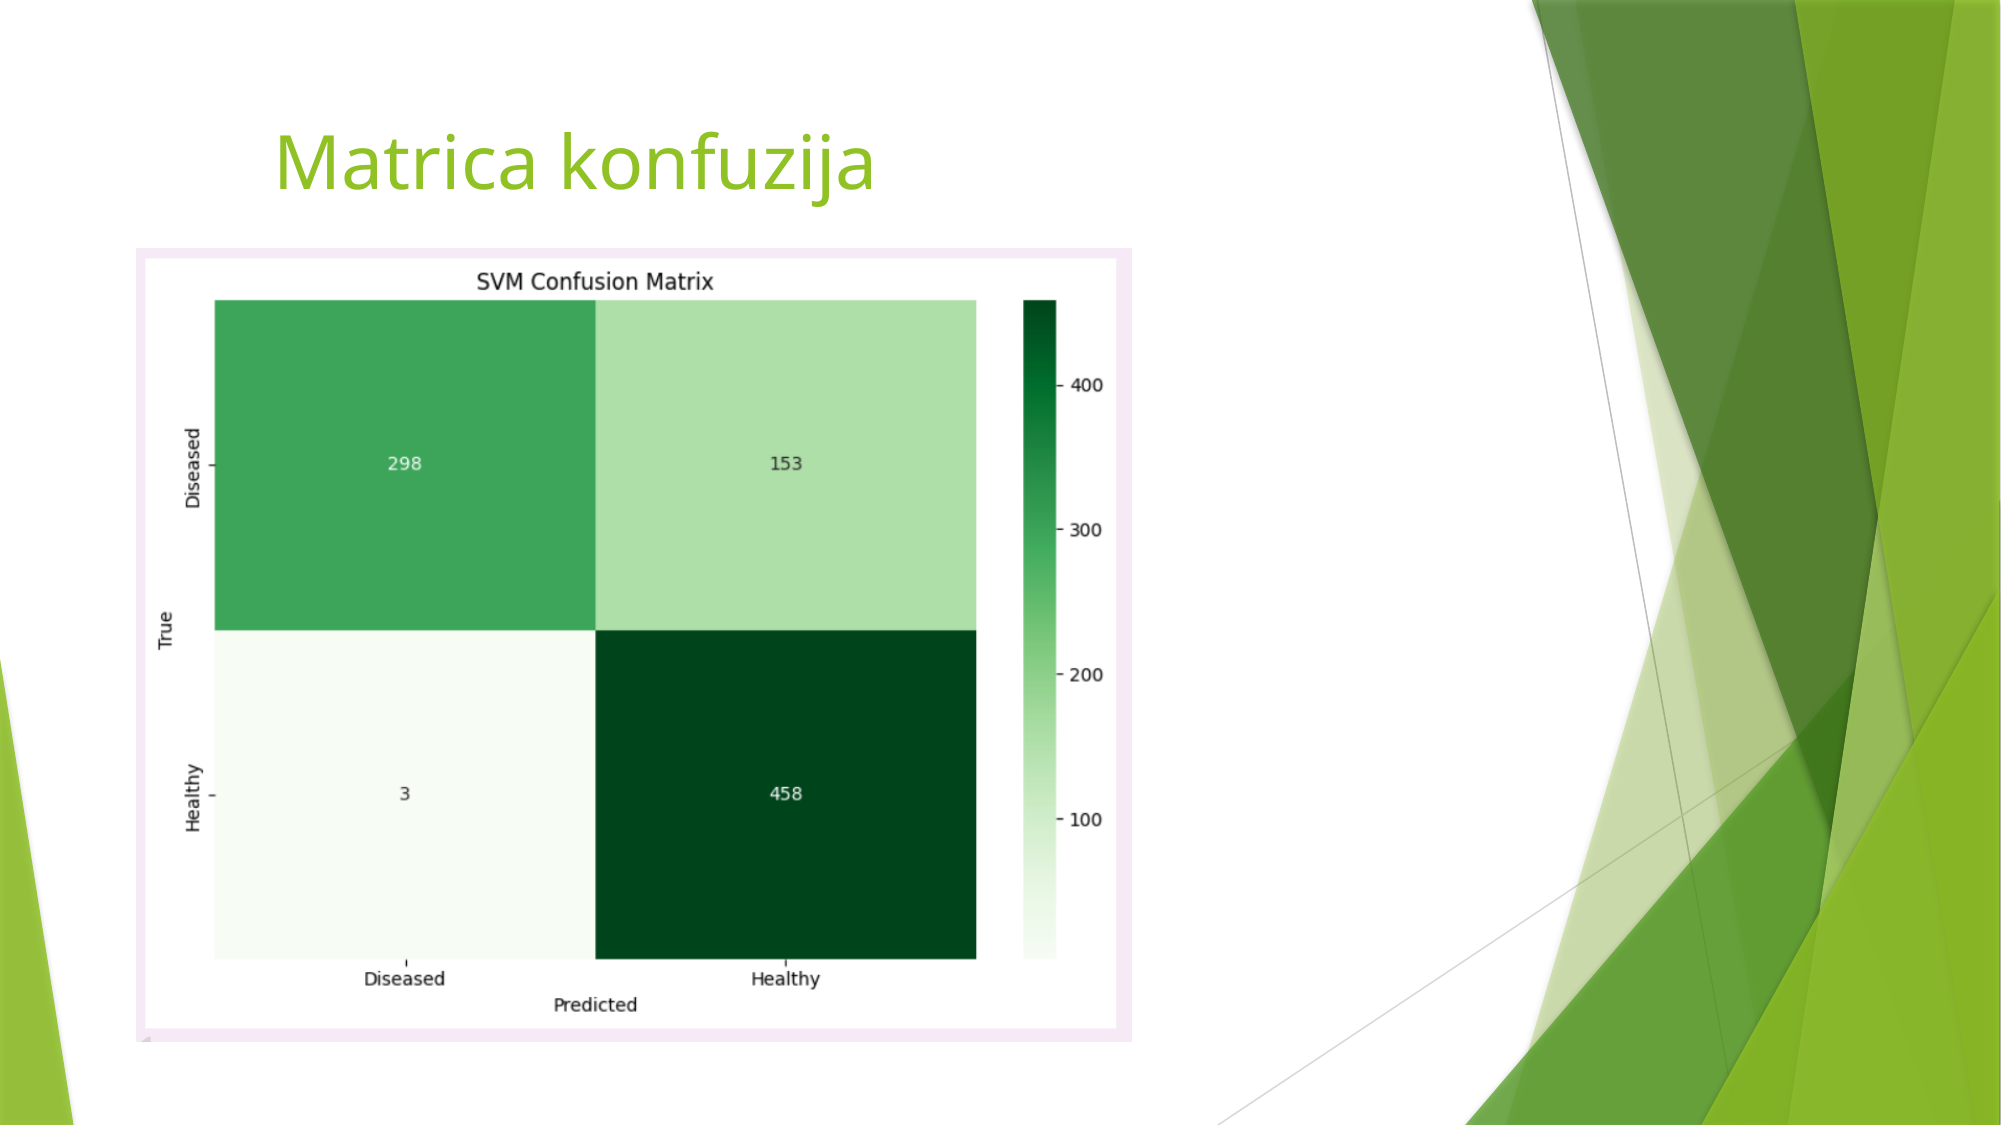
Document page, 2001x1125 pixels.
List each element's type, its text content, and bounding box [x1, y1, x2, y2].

title Matrica konfuzija [259, 106, 1009, 246]
picture [136, 247, 1132, 1043]
